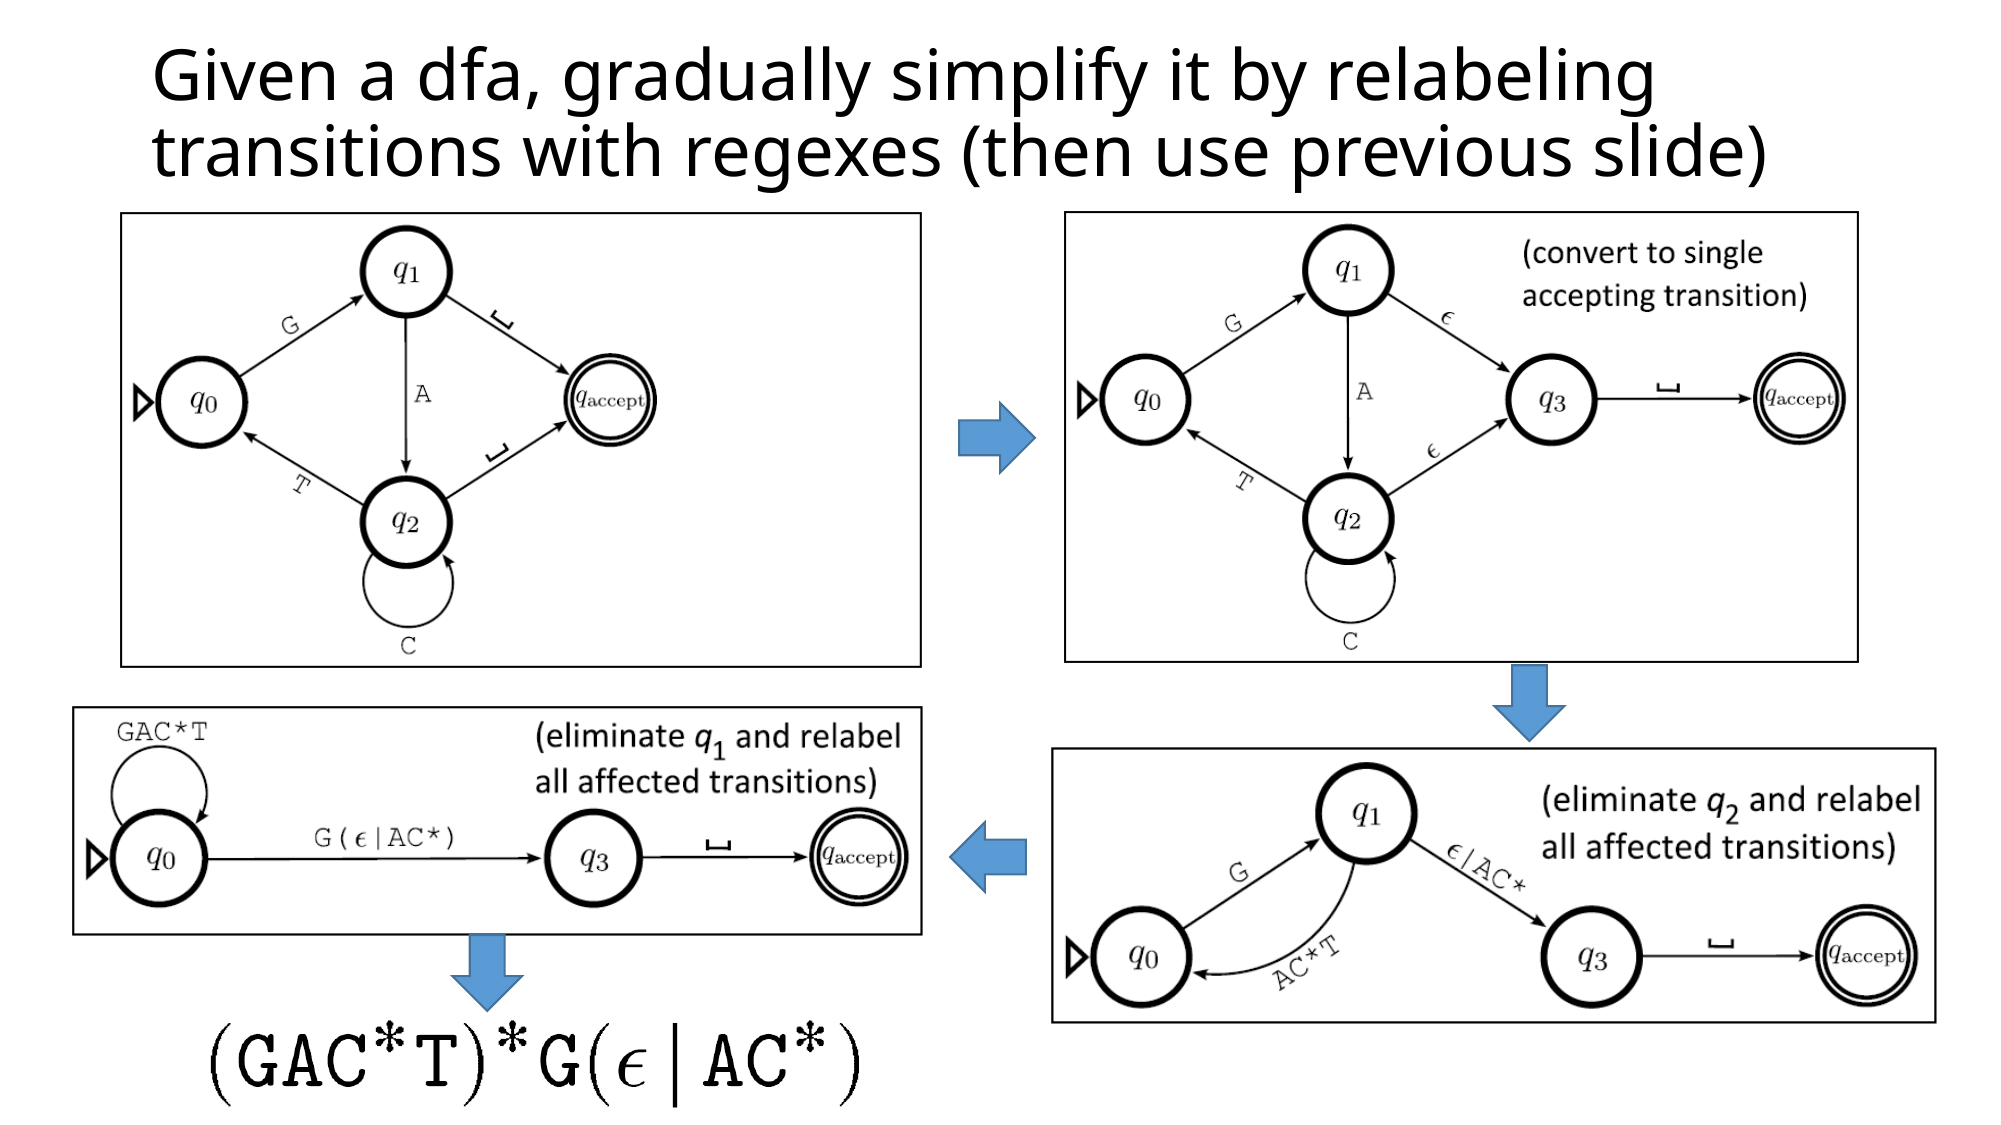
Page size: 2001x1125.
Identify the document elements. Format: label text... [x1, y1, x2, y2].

picture [1061, 208, 1863, 666]
text_box [1492, 666, 1567, 743]
text_box [948, 819, 1027, 895]
picture [70, 704, 927, 940]
picture [204, 1012, 873, 1125]
picture [1049, 744, 1940, 1027]
title Given a dfa, gradually simplify it by relabeling transitions with regexes (then use previous slide) [136, 6, 1861, 225]
picture [117, 208, 927, 672]
text_box [449, 940, 525, 1012]
text_box [958, 400, 1037, 476]
